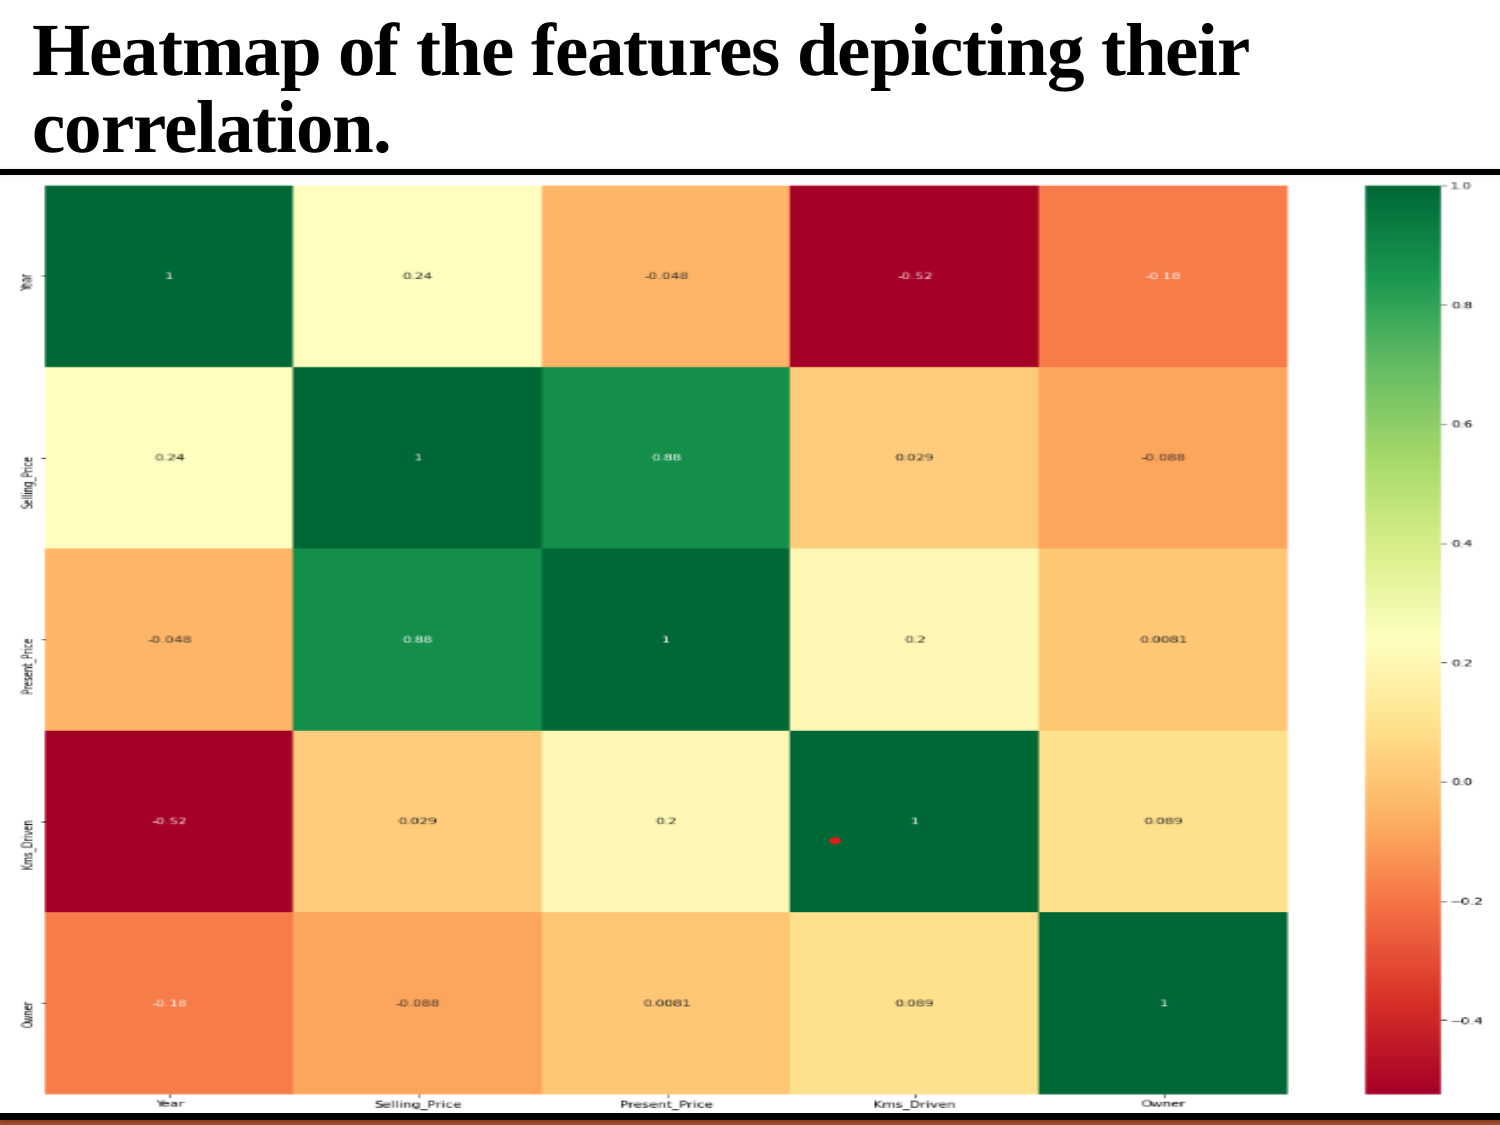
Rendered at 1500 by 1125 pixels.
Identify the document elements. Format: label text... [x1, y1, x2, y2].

title Heatmap of the features depicting their correlation. [17, 24, 1437, 167]
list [0, 174, 1500, 1114]
